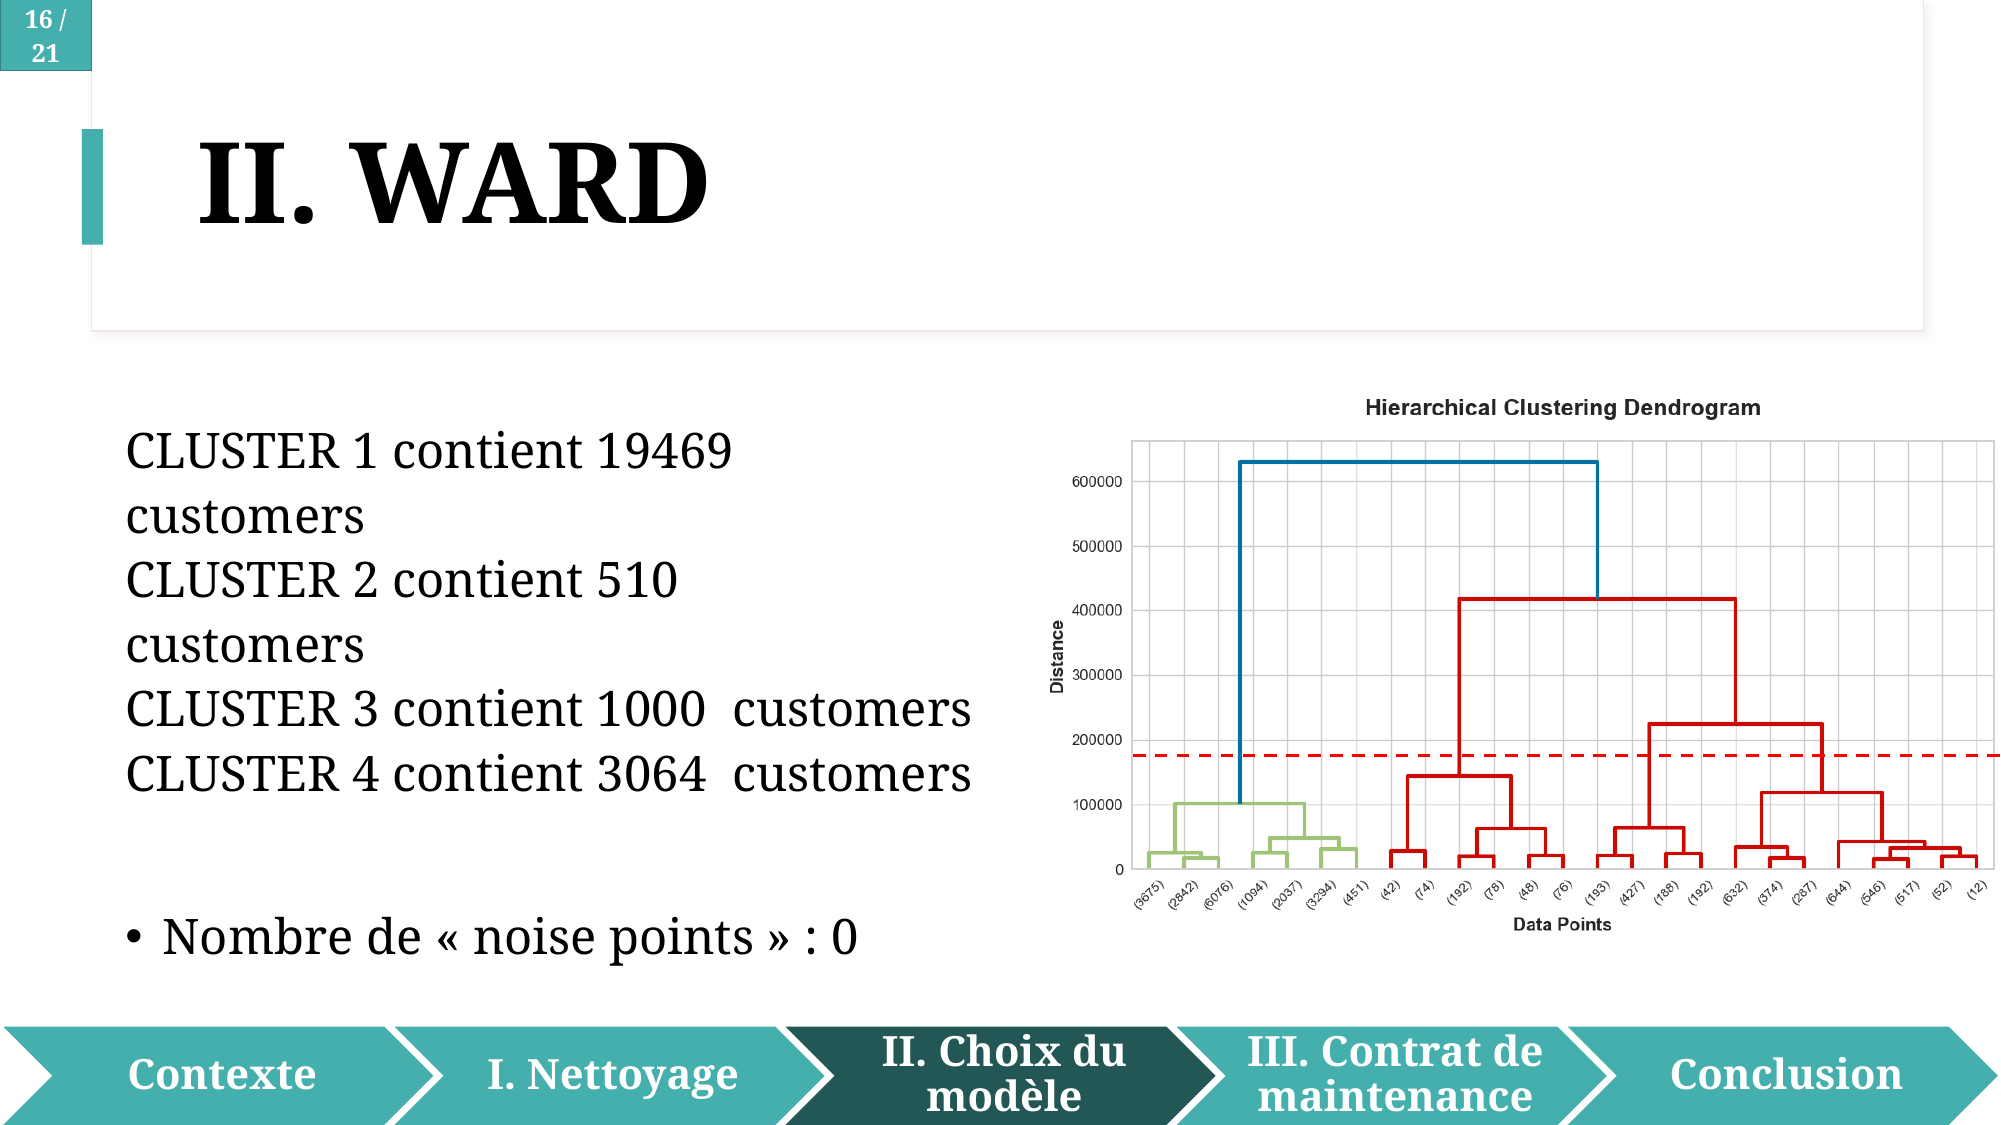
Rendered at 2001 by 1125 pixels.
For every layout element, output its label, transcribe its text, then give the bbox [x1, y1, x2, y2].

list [1040, 389, 2000, 943]
title II. WARD [183, 90, 1851, 284]
list CLUSTER 1 contient 19469 customers CLUSTER 2 contient 510 customers CLUSTER 3 contient 1000 customers CLUSTER 4 contient 3064 customers Nombre de « noise points » : 0 [110, 406, 993, 1013]
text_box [0, 1025, 2000, 1125]
